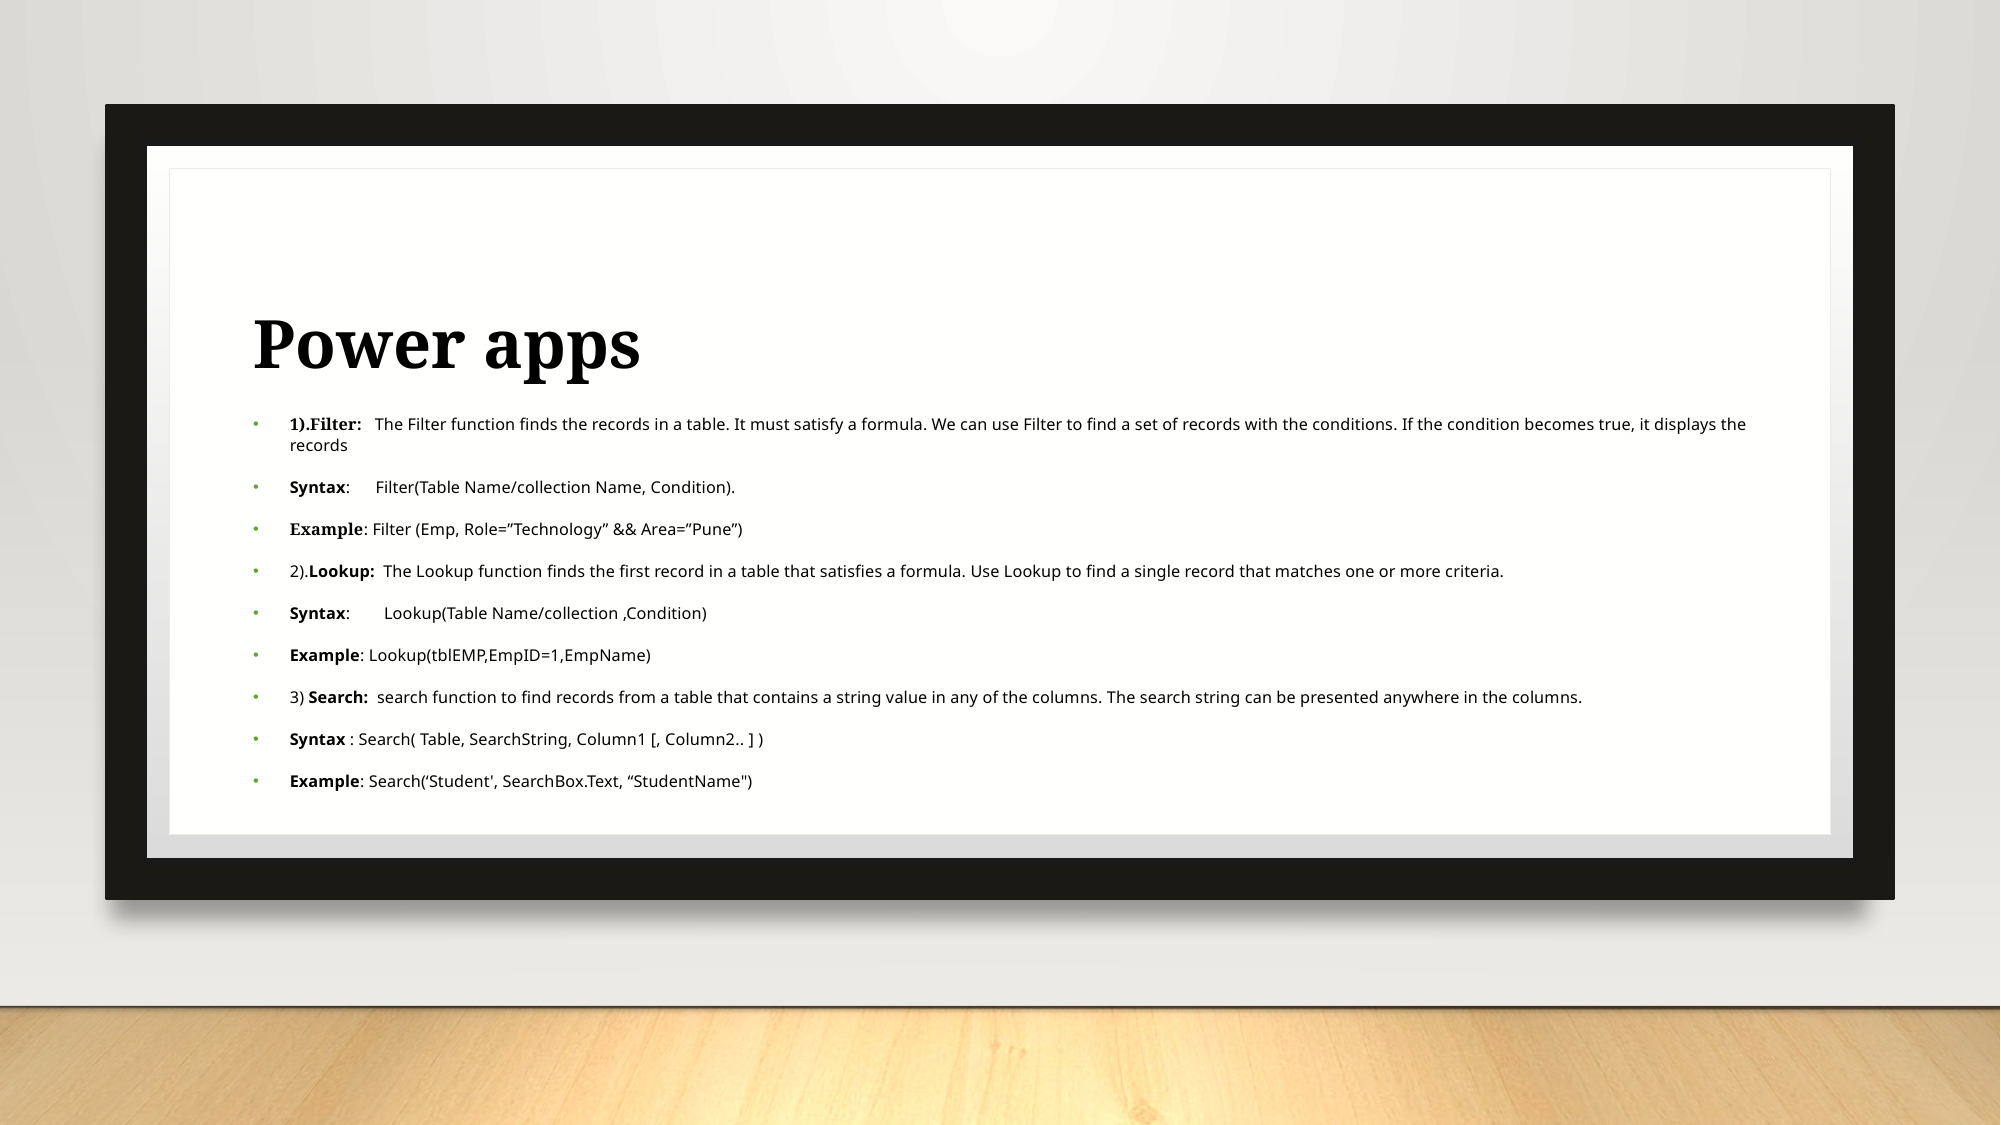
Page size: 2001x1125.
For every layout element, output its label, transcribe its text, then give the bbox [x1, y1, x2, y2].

text_box [168, 168, 1831, 836]
picture [0, 1006, 2000, 1125]
list 1).Filter: The Filter function finds the records in a table. It must satisfy a formula. We can use Filter to find a set of records with the conditions. If the condition becomes true, it displays the records Syntax: Filter(Table Name/collection Name, Condition). Example: Filter (Emp, Role=”Technology” && Area=”Pune”) 2).Lookup: The Lookup function finds the first record in a table that satisfies a formula. Use Lookup to find a single record that matches one or more criteria. Syntax: Lookup(Table Name/collection ,Condition) Example: Lookup(tblEMP,EmpID=1,EmpName) 3) Search: search function to find records from a table that contains a string value in any of the columns. The search string can be presented anywhere in the columns. Syntax : Search( Table, SearchString, Column1 [, Column2.. ] ) Example: Search(‘Student', SearchBox.Text, “StudentName") [238, 404, 1781, 799]
text_box [142, 141, 1858, 863]
text_box [105, 104, 1895, 900]
text_box [0, 330, 2000, 1006]
text_box [0, 0, 2000, 330]
title Power apps [238, 225, 1781, 391]
